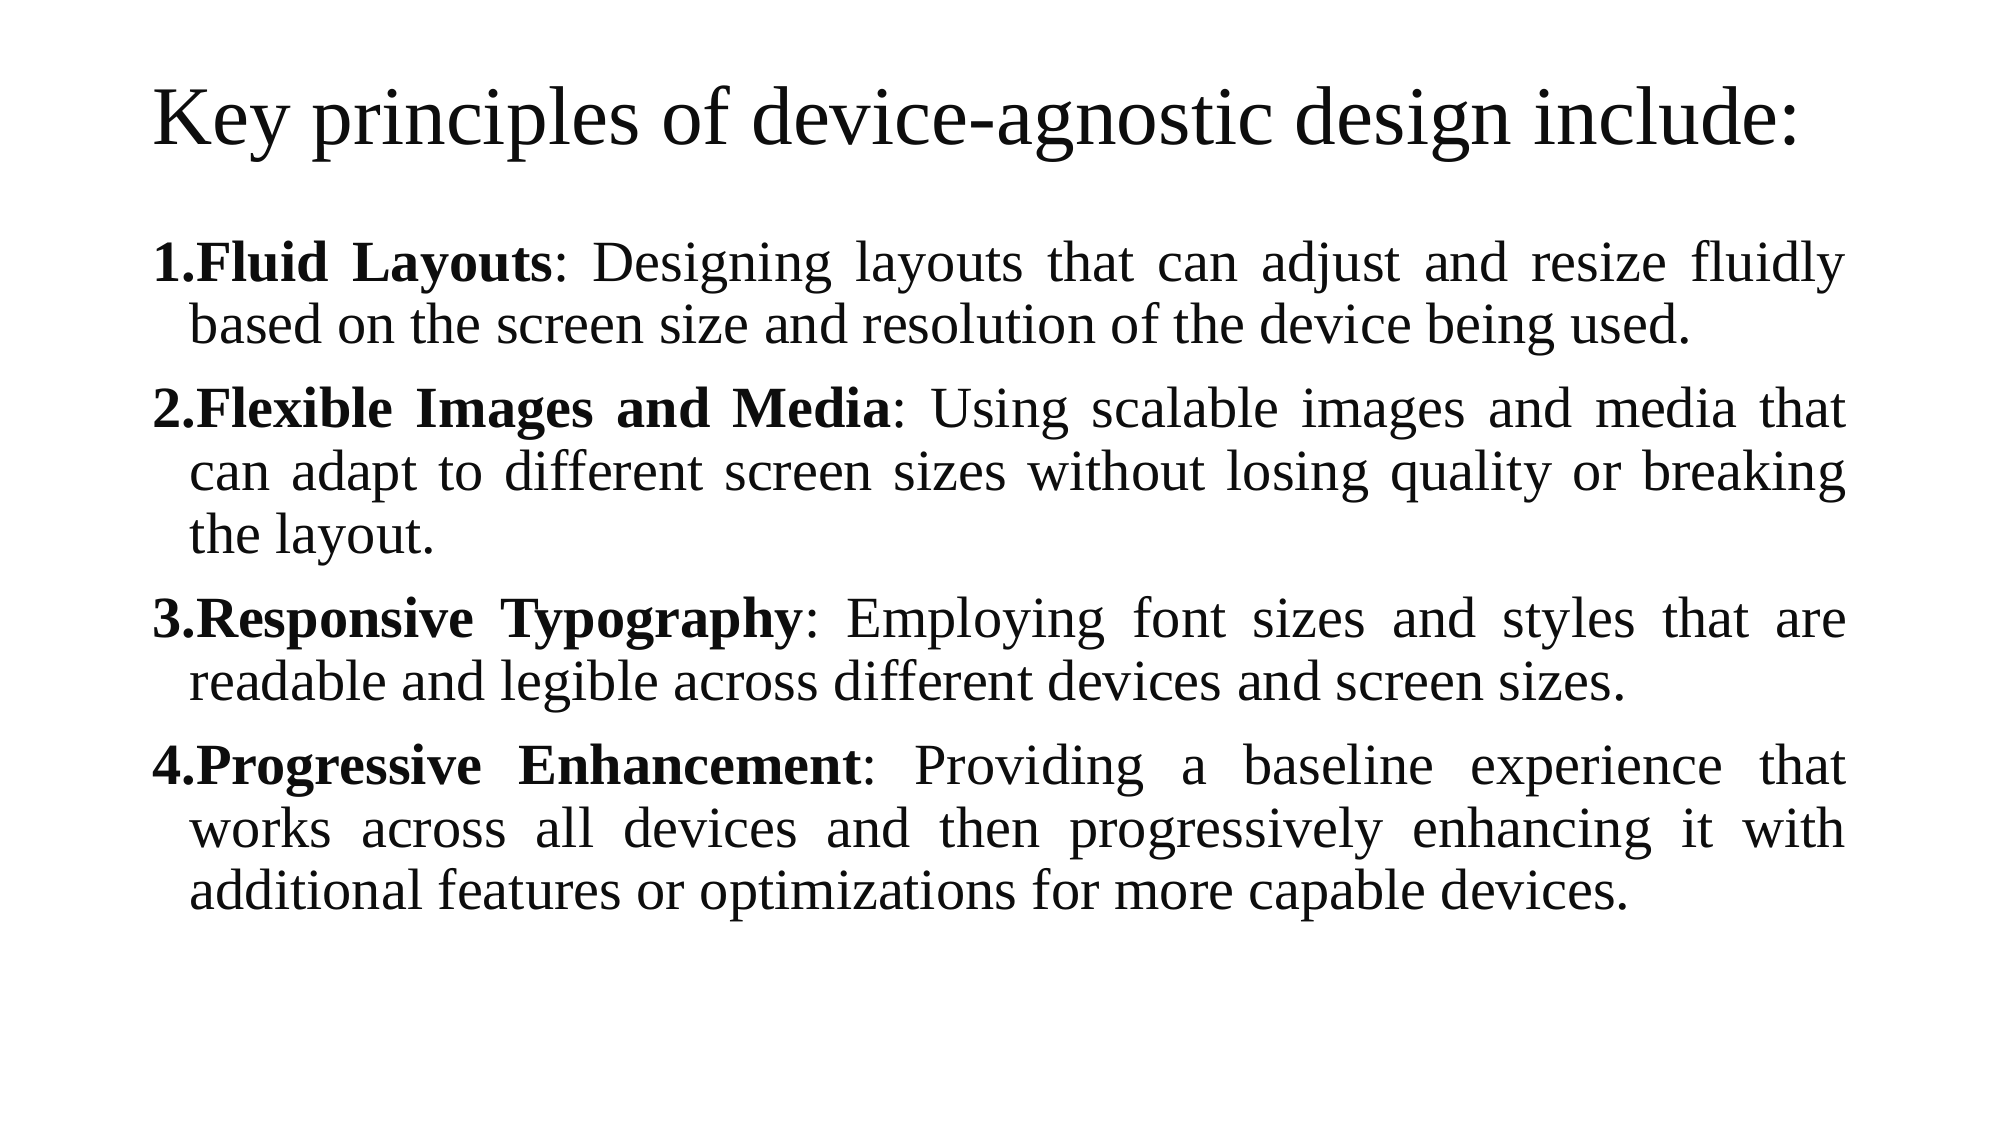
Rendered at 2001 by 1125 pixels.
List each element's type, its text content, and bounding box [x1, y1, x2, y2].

title Key principles of device-agnostic design include: [137, 59, 1863, 176]
list Fluid Layouts: Designing layouts that can adjust and resize fluidly based on the screen size and resolution of the device being used. Flexible Images and Media: Using scalable images and media that can adapt to different screen sizes without losing quality or breaking the layout. Responsive Typography: Employing font sizes and styles that are readable and legible across different devices and screen sizes. Progressive Enhancement: Providing a baseline experience that works across all devices and then progressively enhancing it with additional features or optimizations for more capable devices. [137, 223, 1863, 1014]
